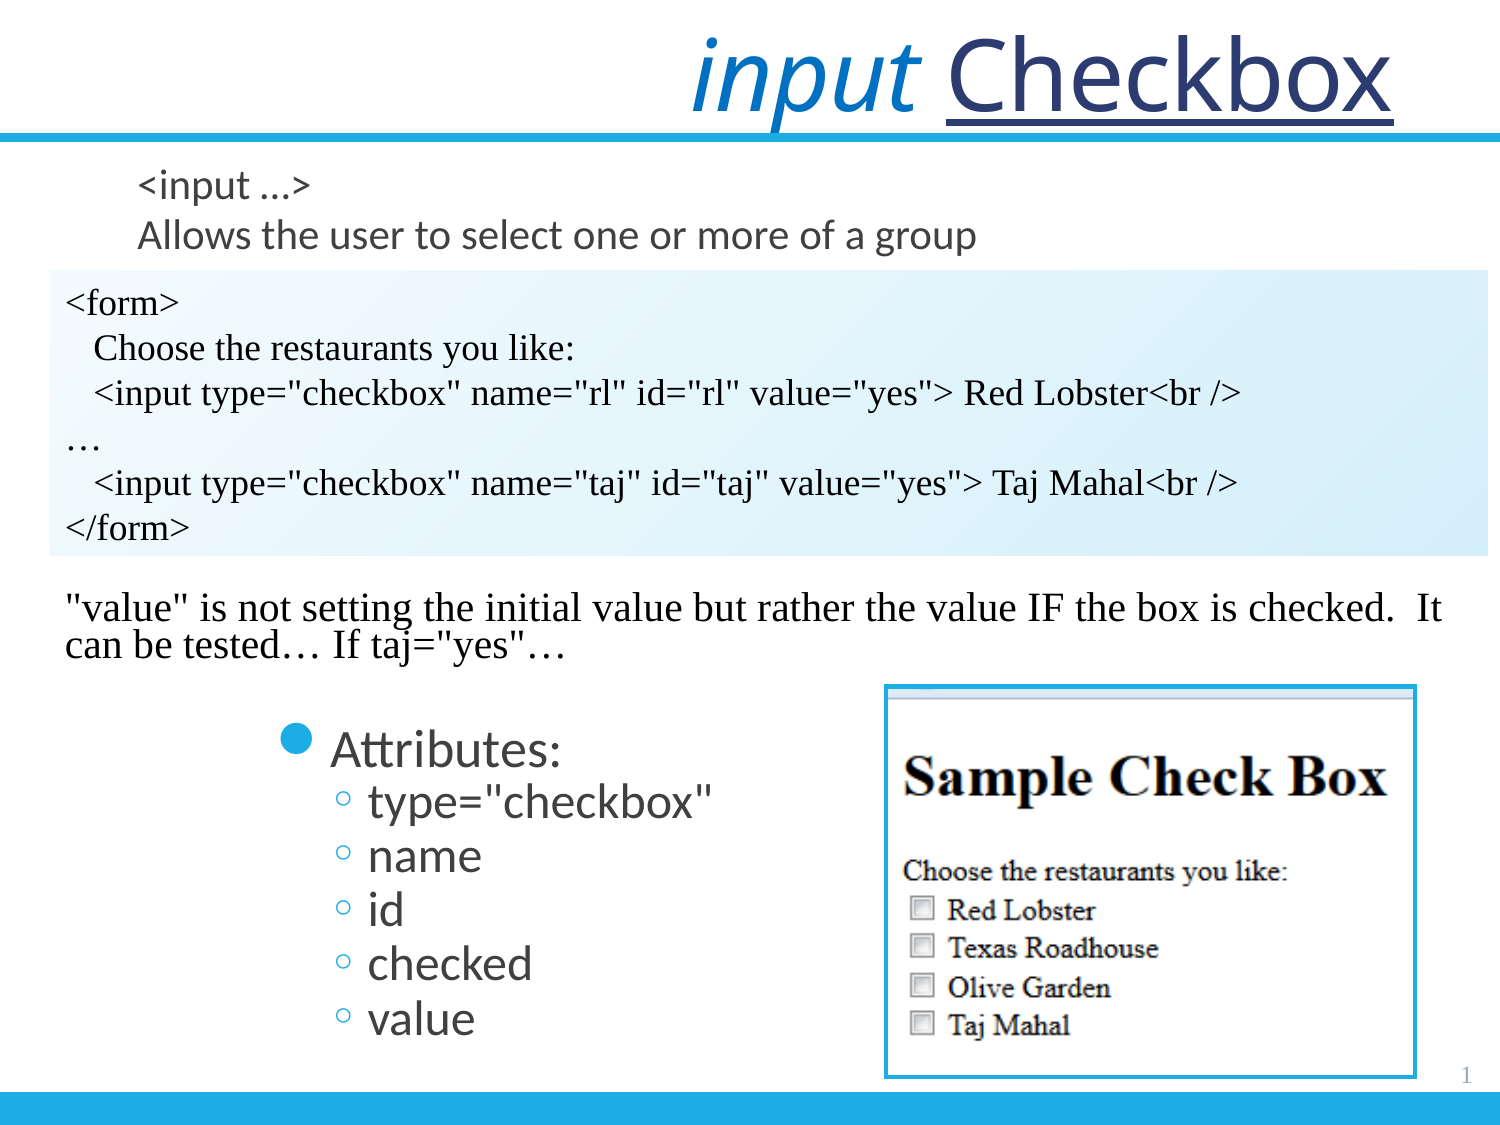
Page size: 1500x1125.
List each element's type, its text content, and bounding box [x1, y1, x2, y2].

text_box <input …> Allows the user to select one or more of a group [125, 154, 1138, 267]
text_box <form> Choose the restaurants you like: <input type="checkbox" name="rl" id="rl" value="yes"> Red Lobster<br /> … <input type="checkbox" name="taj" id="taj" value="yes"> Taj Mahal<br /> </form> [49, 270, 1488, 556]
slide_number 1 [1413, 1034, 1488, 1092]
title input Checkbox [554, 11, 1436, 133]
list Attributes: type="checkbox" name id checked value [262, 728, 725, 1063]
text_box "value" is not setting the initial value but rather the value IF the box is checked. It can be tested… If taj="yes"… [49, 584, 1488, 675]
picture [887, 687, 1414, 1076]
